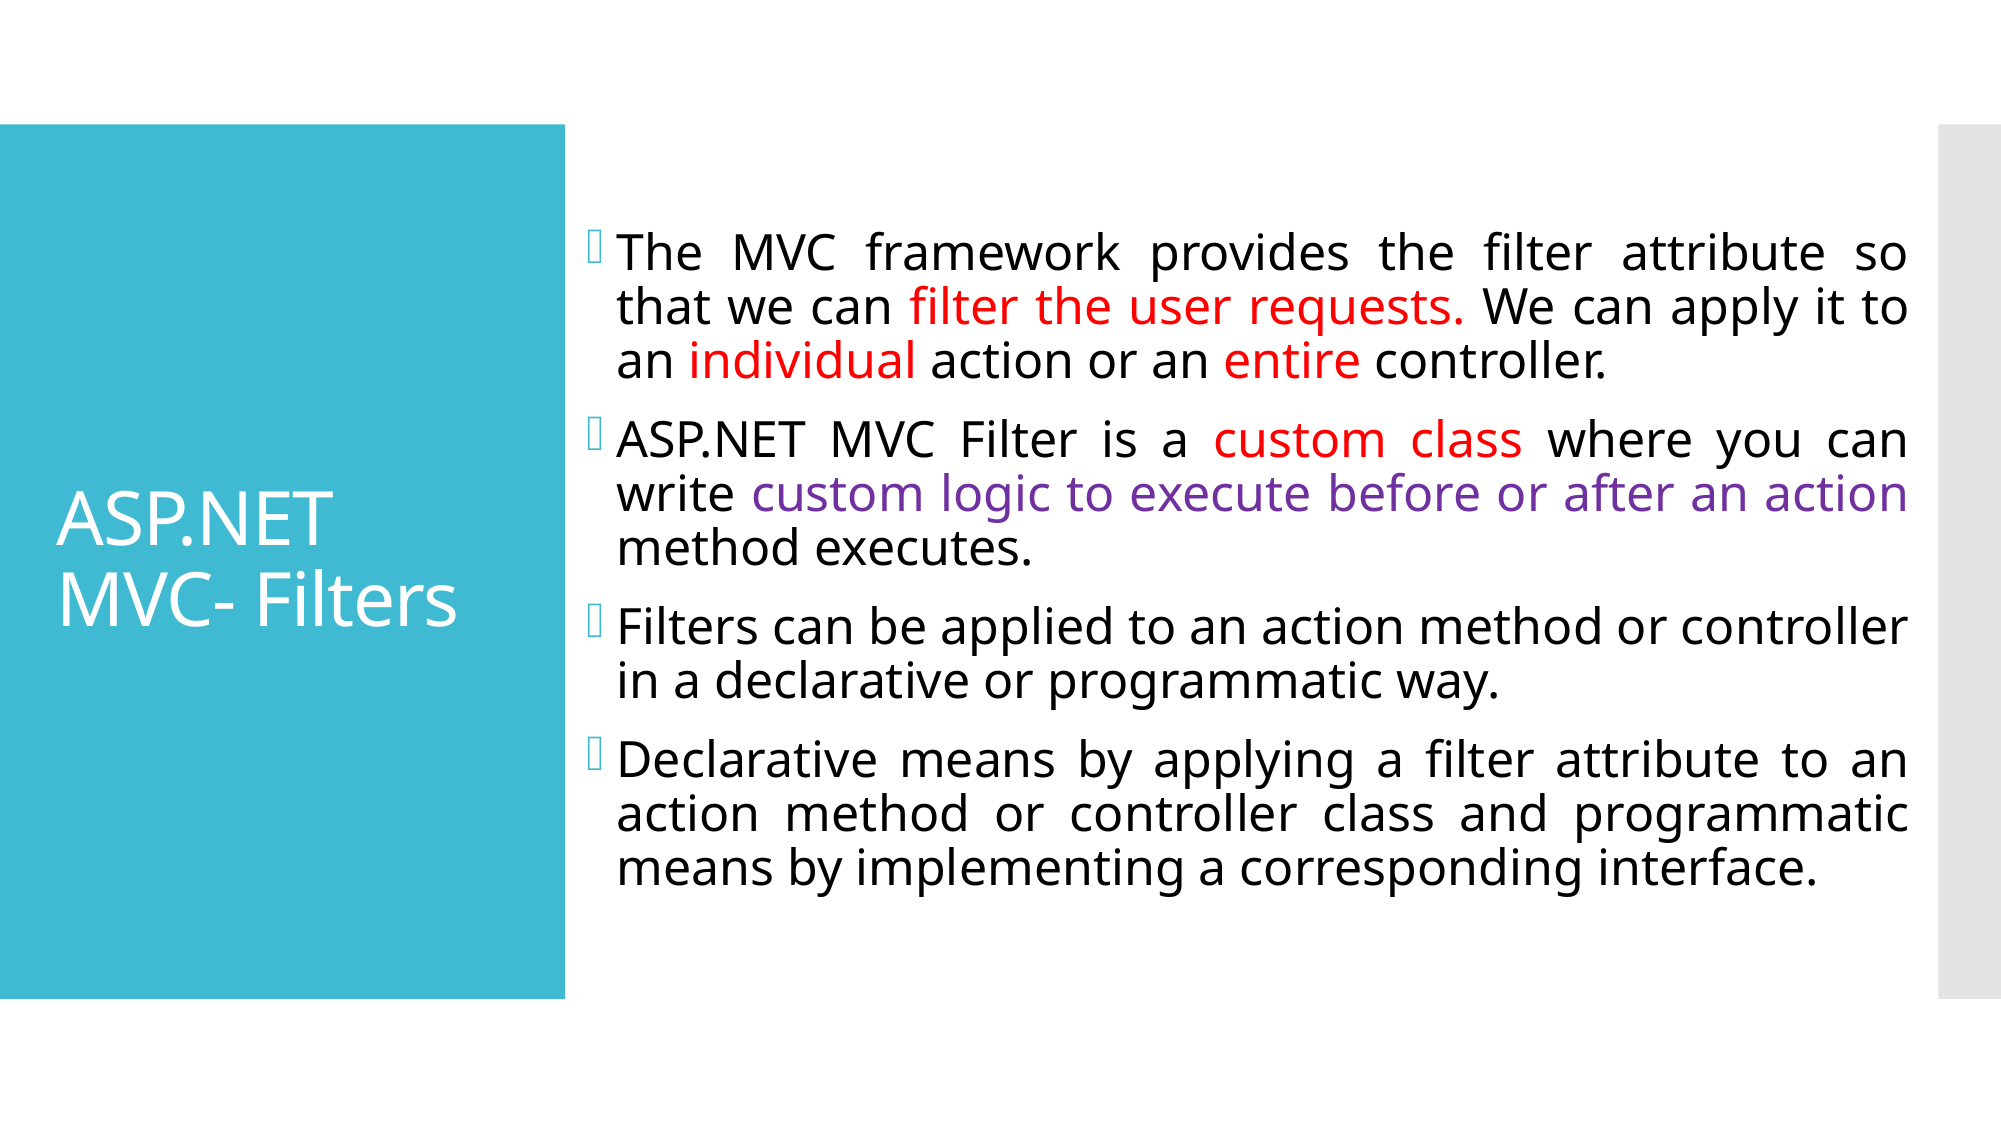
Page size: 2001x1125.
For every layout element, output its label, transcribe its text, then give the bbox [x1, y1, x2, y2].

title ASP.NET MVC- Filters [41, 184, 525, 940]
list The MVC framework provides the filter attribute so that we can filter the user requests. We can apply it to an individual action or an entire controller. ASP.NET MVC Filter is a custom class where you can write custom logic to execute before or after an action method executes. Filters can be applied to an action method or controller in a declarative or programmatic way. Declarative means by applying a filter attribute to an action method or controller class and programmatic means by implementing a corresponding interface. [571, 141, 1925, 982]
